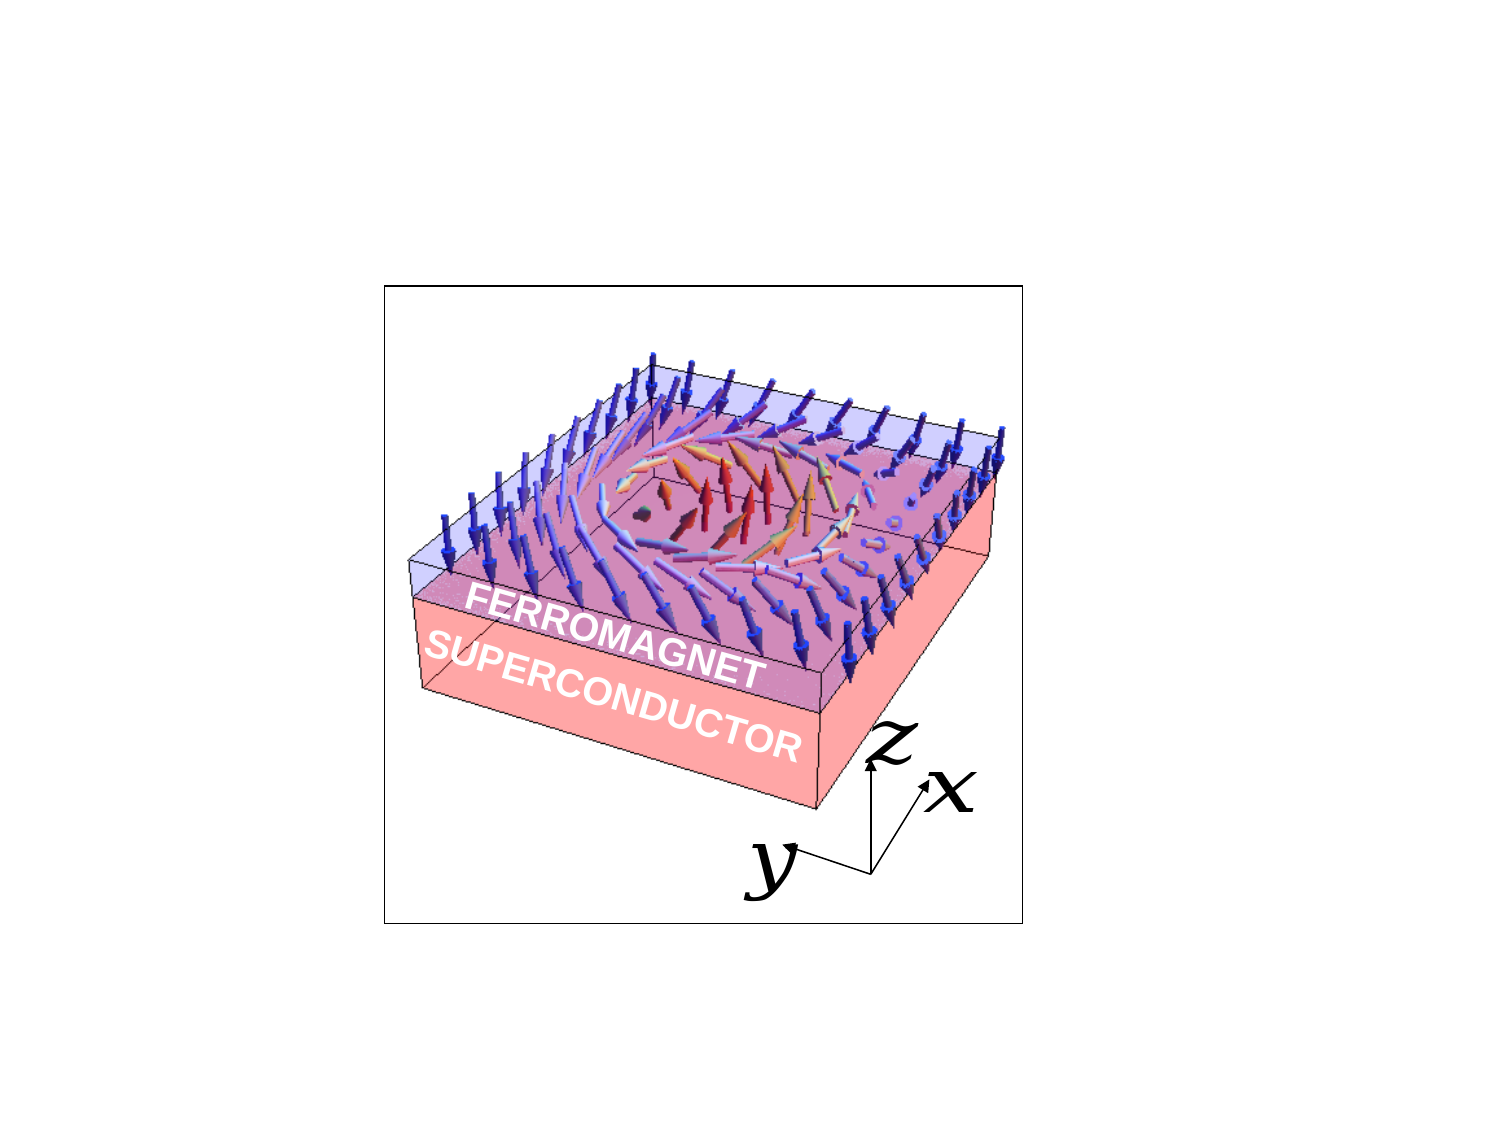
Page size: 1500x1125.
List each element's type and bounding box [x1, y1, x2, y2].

text_box [384, 834, 1023, 924]
picture [379, 342, 1028, 826]
text_box [782, 844, 865, 875]
text_box [875, 779, 930, 875]
text_box [384, 285, 1023, 341]
